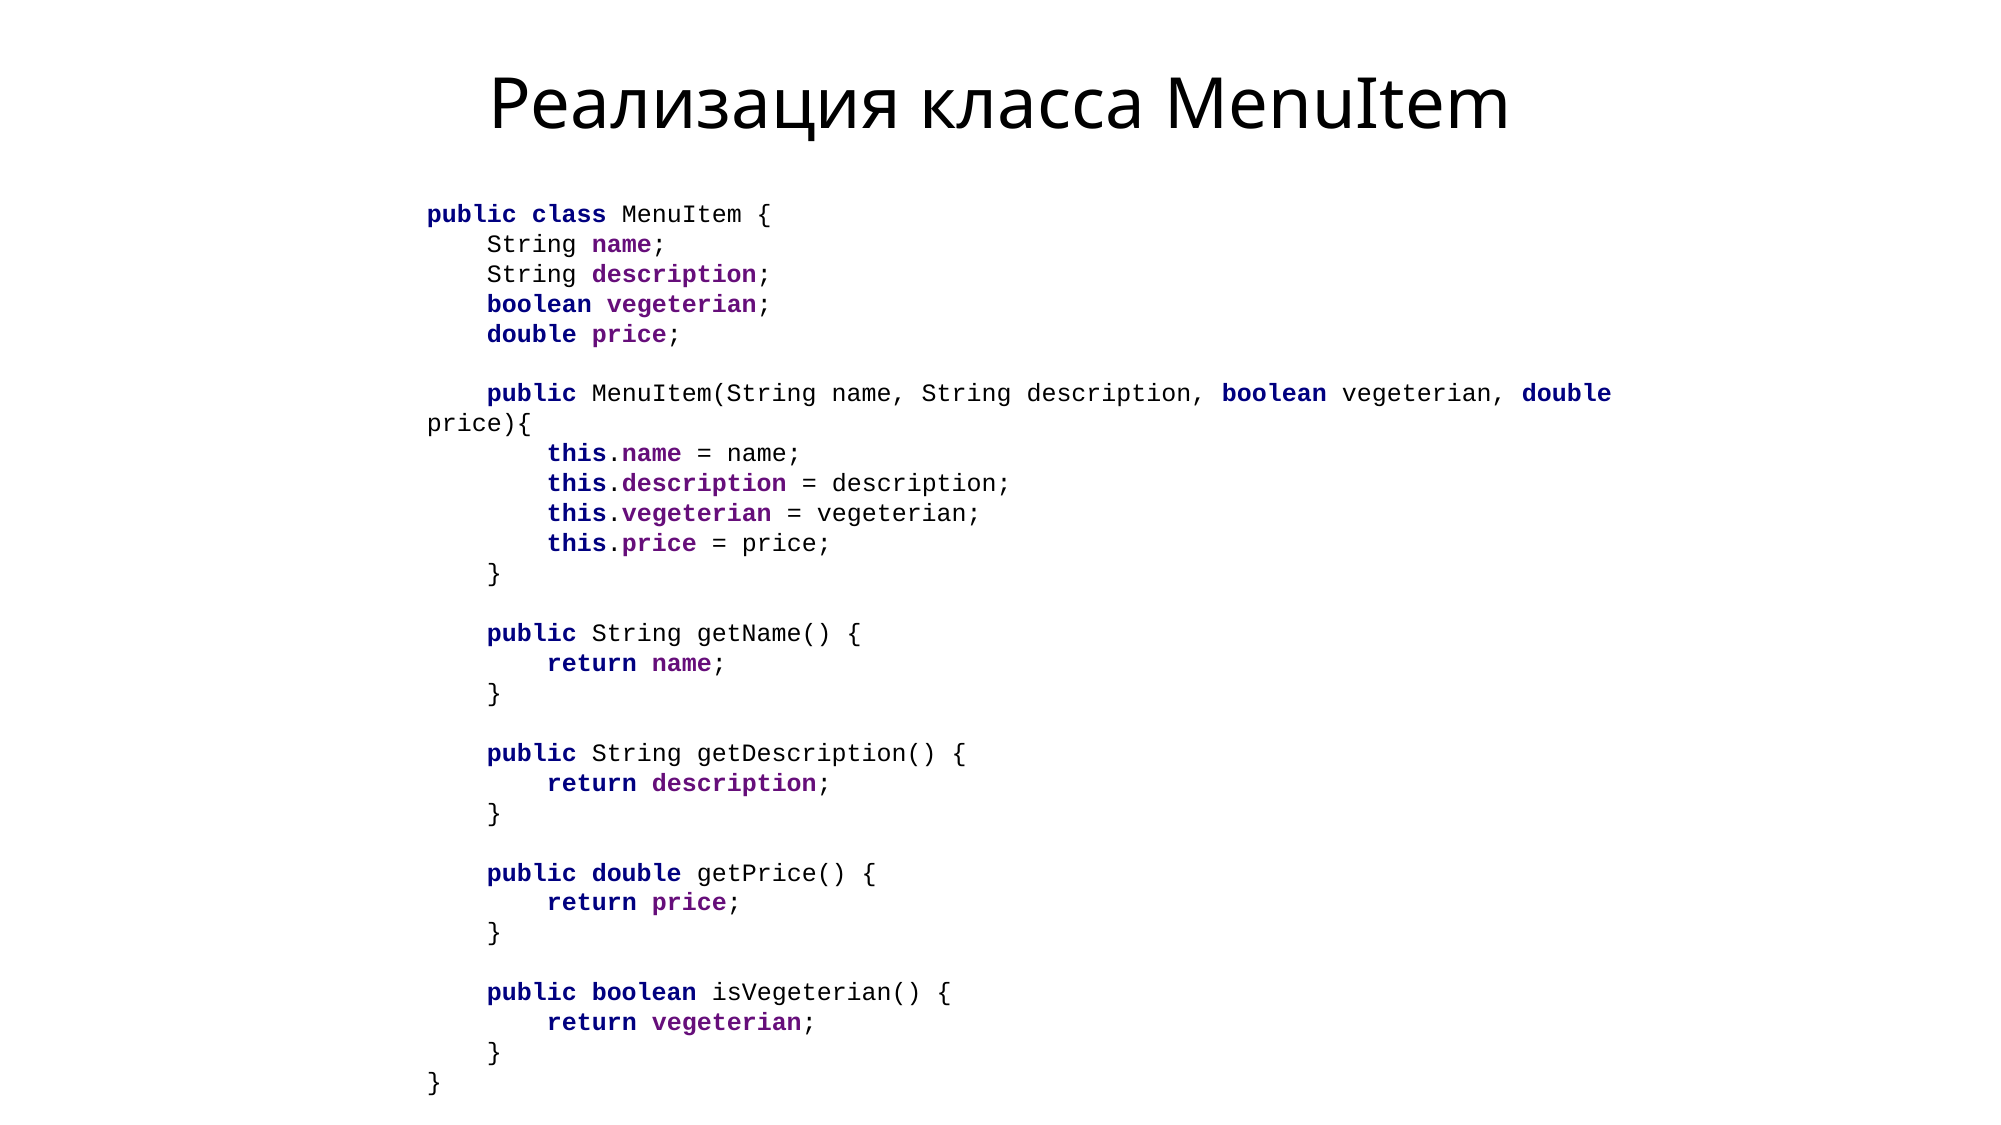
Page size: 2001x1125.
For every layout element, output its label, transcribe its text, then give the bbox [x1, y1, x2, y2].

list public class MenuItem { String name; String description; boolean vegeterian; double price; public MenuItem(String name, String description, boolean vegeterian, double price){ this.name = name; this.description = description; this.vegeterian = vegeterian; this.price = price; } public String getName() { return name; } public String getDescription() { return description; } public double getPrice() { return price; } public boolean isVegeterian() { return vegeterian; } } [411, 189, 1709, 1104]
title Реализация класса MenuItem [137, 59, 1863, 152]
